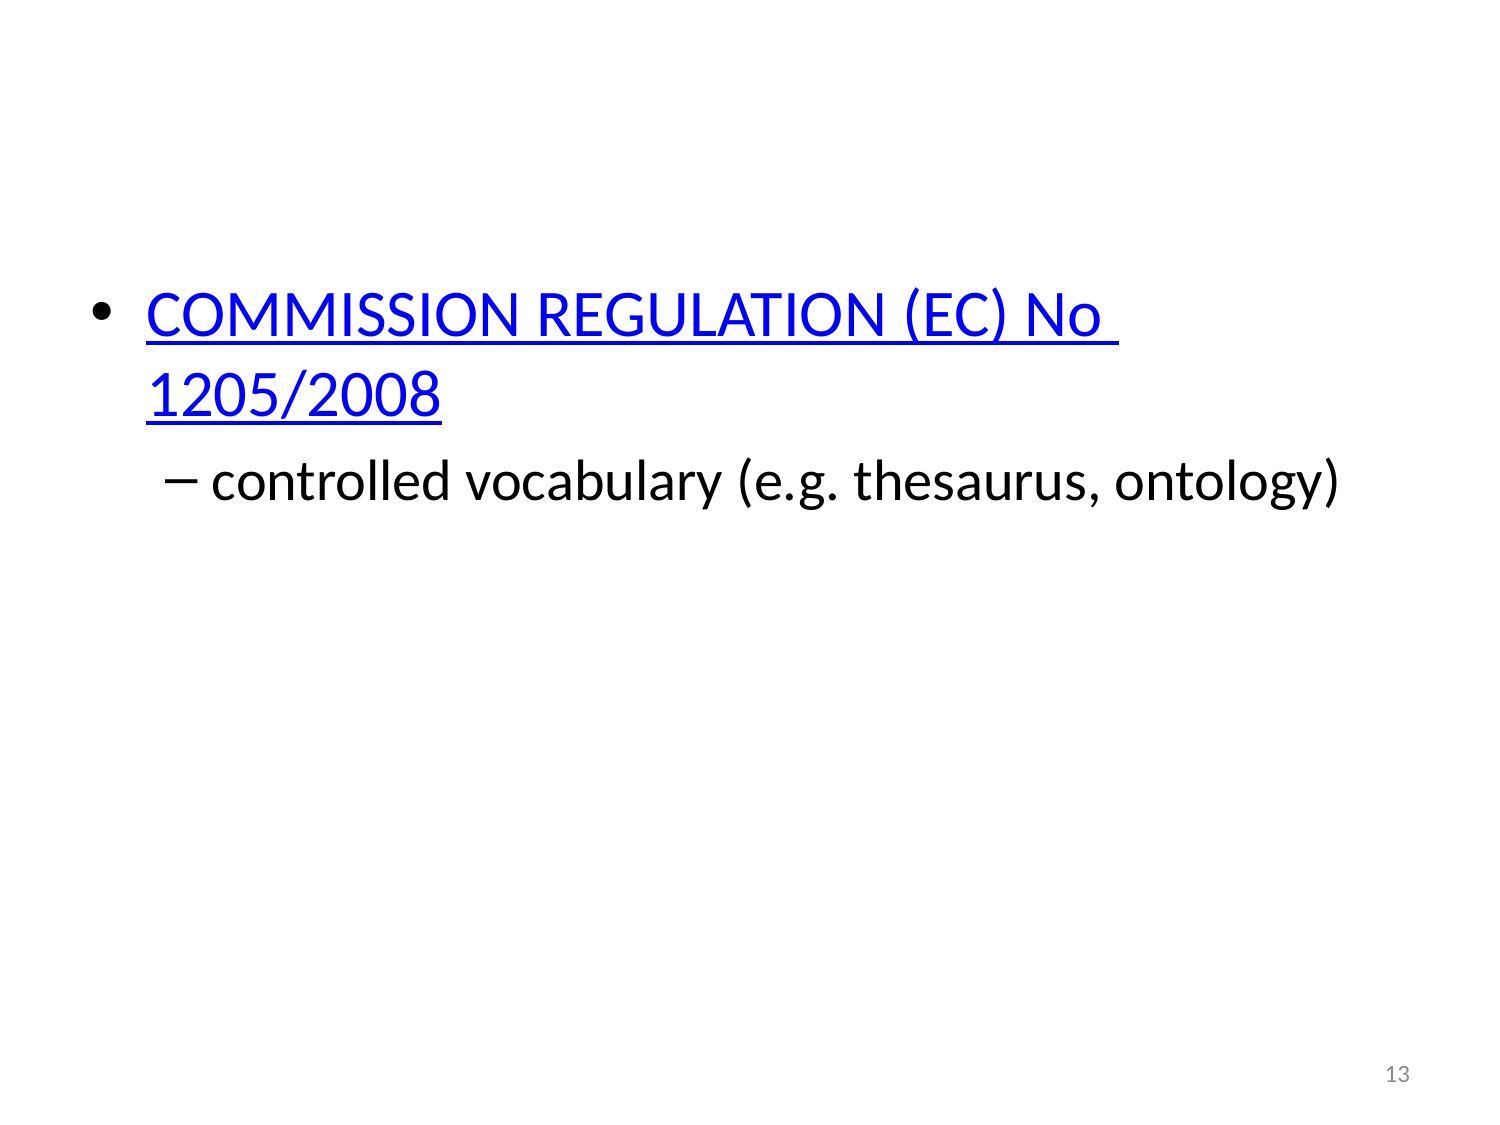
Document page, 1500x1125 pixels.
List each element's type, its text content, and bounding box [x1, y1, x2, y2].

list COMMISSION REGULATION (EC) No 1205/2008 controlled vocabulary (e.g. thesaurus, ontology) [75, 262, 1425, 1005]
slide_number 13 [1074, 1042, 1425, 1103]
